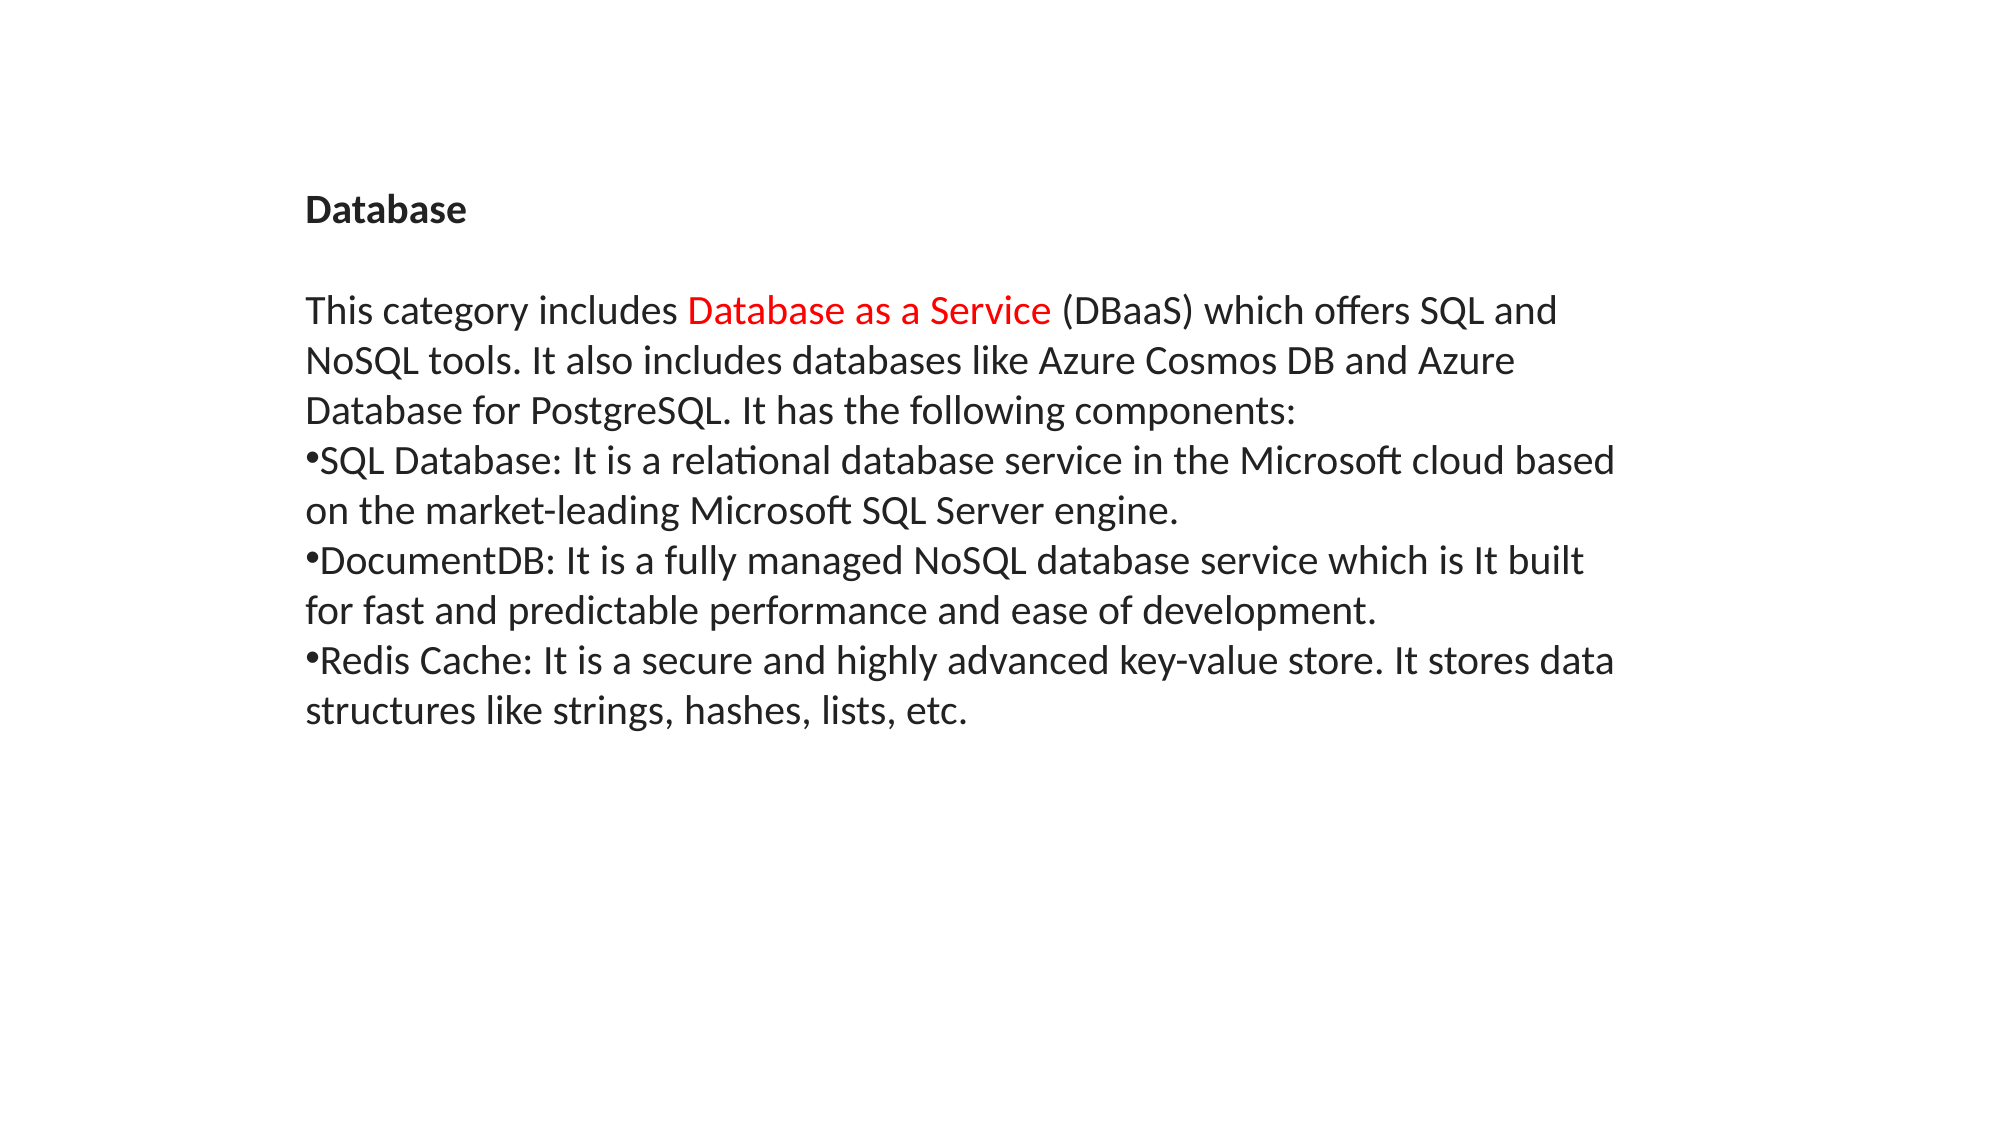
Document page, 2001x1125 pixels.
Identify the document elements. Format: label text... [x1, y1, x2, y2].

text_box Database This category includes Database as a Service (DBaaS) which offers SQL and NoSQL tools. It also includes databases like Azure Cosmos DB and Azure Database for PostgreSQL. It has the following components: SQL Database: It is a relational database service in the Microsoft cloud based on the market-leading Microsoft SQL Server engine. DocumentDB: It is a fully managed NoSQL database service which is It built for fast and predictable performance and ease of development. Redis Cache: It is a secure and highly advanced key-value store. It stores data structures like strings, hashes, lists, etc. [290, 174, 1646, 840]
